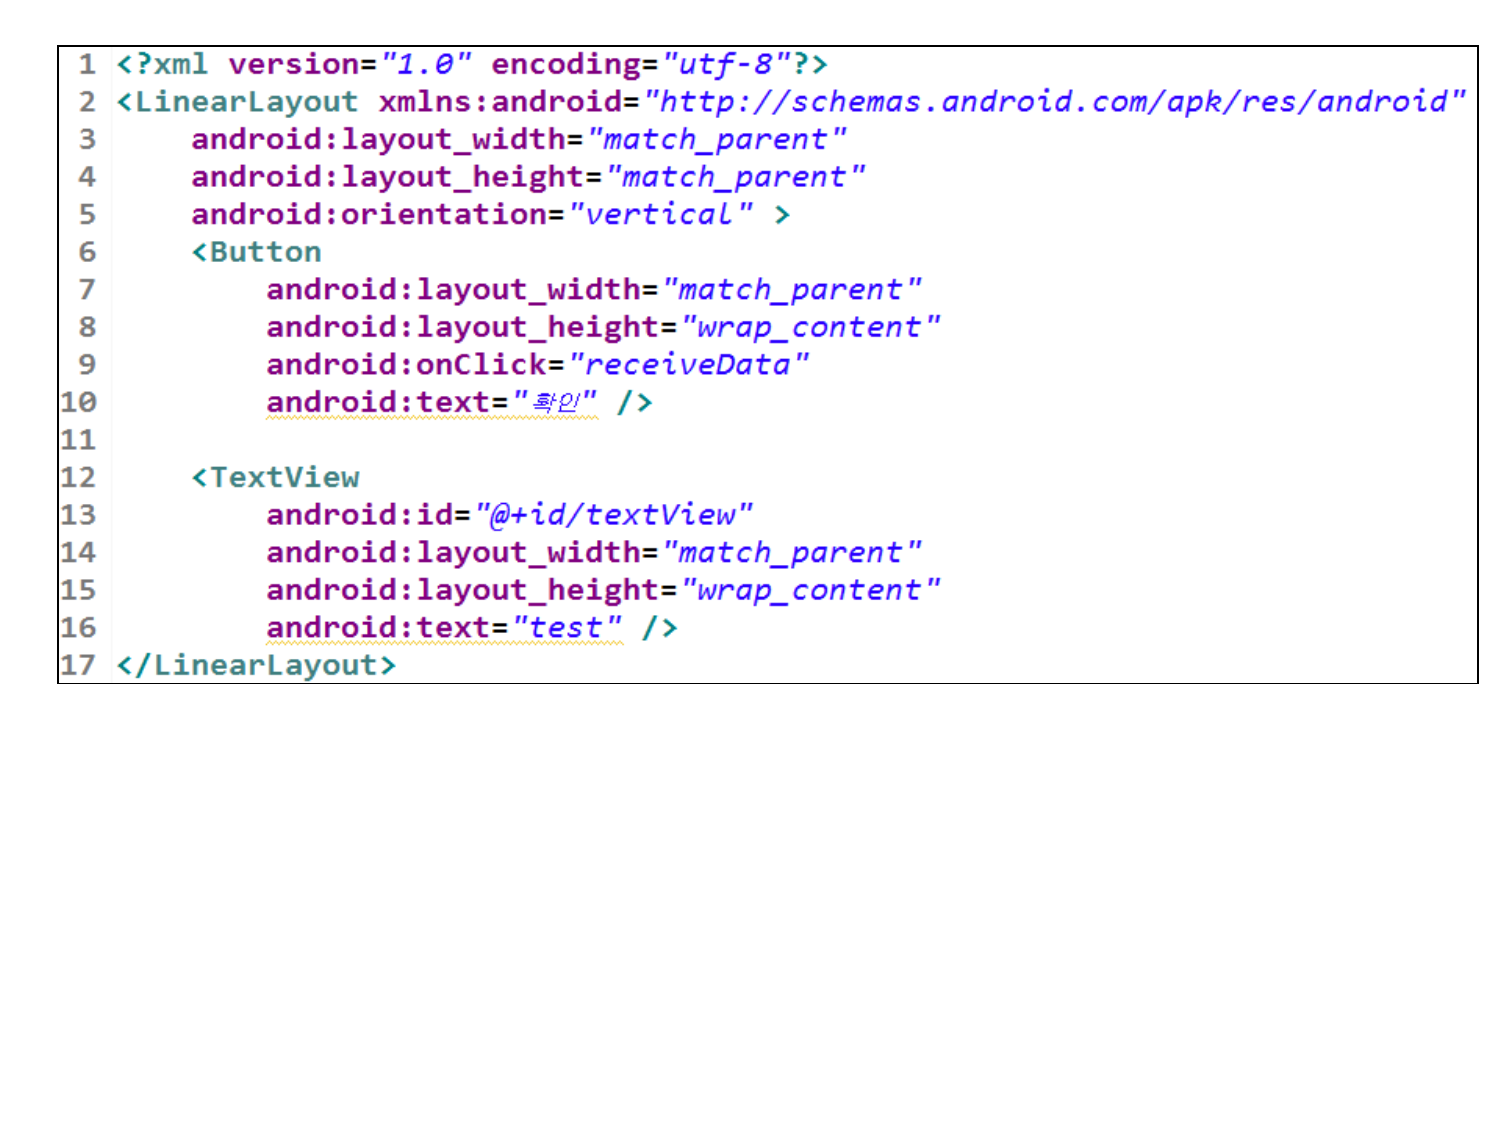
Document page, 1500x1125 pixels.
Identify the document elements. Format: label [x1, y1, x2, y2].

picture [58, 46, 1478, 684]
